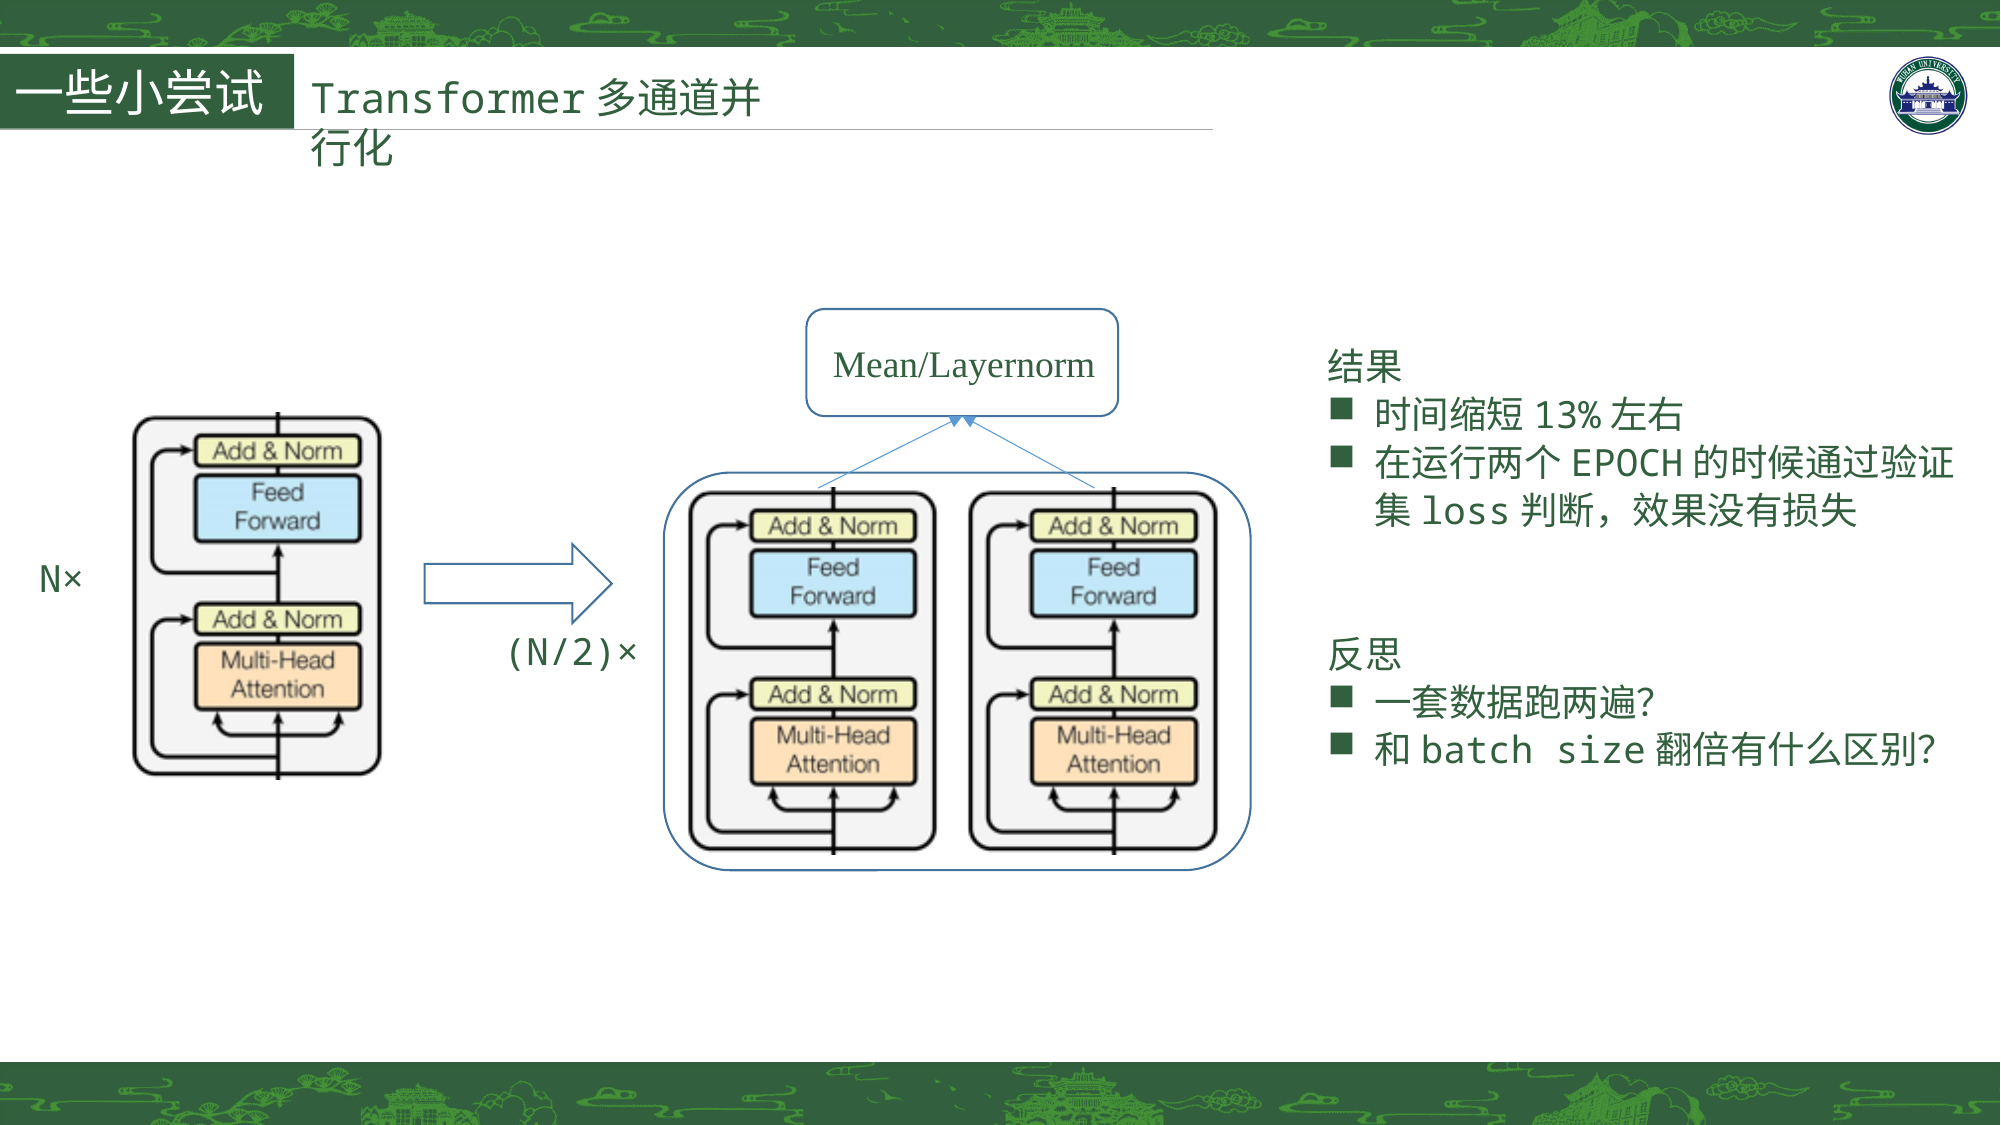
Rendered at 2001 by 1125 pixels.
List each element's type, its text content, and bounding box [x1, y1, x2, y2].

picture [967, 487, 1222, 855]
text_box [662, 471, 1252, 872]
text_box (N/2)× [489, 620, 662, 681]
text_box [962, 416, 1095, 489]
text_box 结果 时间缩短13%左右 在运行两个EPOCH的时候通过验证集loss判断，效果没有损失 反思 一套数据跑两遍？ 和batch size翻倍有什么区别？ [1312, 333, 1972, 779]
picture [0, 1062, 2000, 1125]
picture [1889, 56, 1972, 135]
text_box Transformer多通道并行化 [295, 64, 807, 129]
picture [131, 412, 386, 780]
text_box Transformer多通道并行化 [295, 130, 807, 179]
text_box [423, 541, 614, 626]
picture [687, 487, 941, 855]
text_box 一些小尝试 [0, 53, 295, 129]
text_box [805, 307, 1120, 418]
picture [0, 0, 2000, 48]
text_box Mean/Layernorm [818, 332, 1123, 393]
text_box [818, 416, 962, 489]
text_box N× [24, 548, 118, 608]
